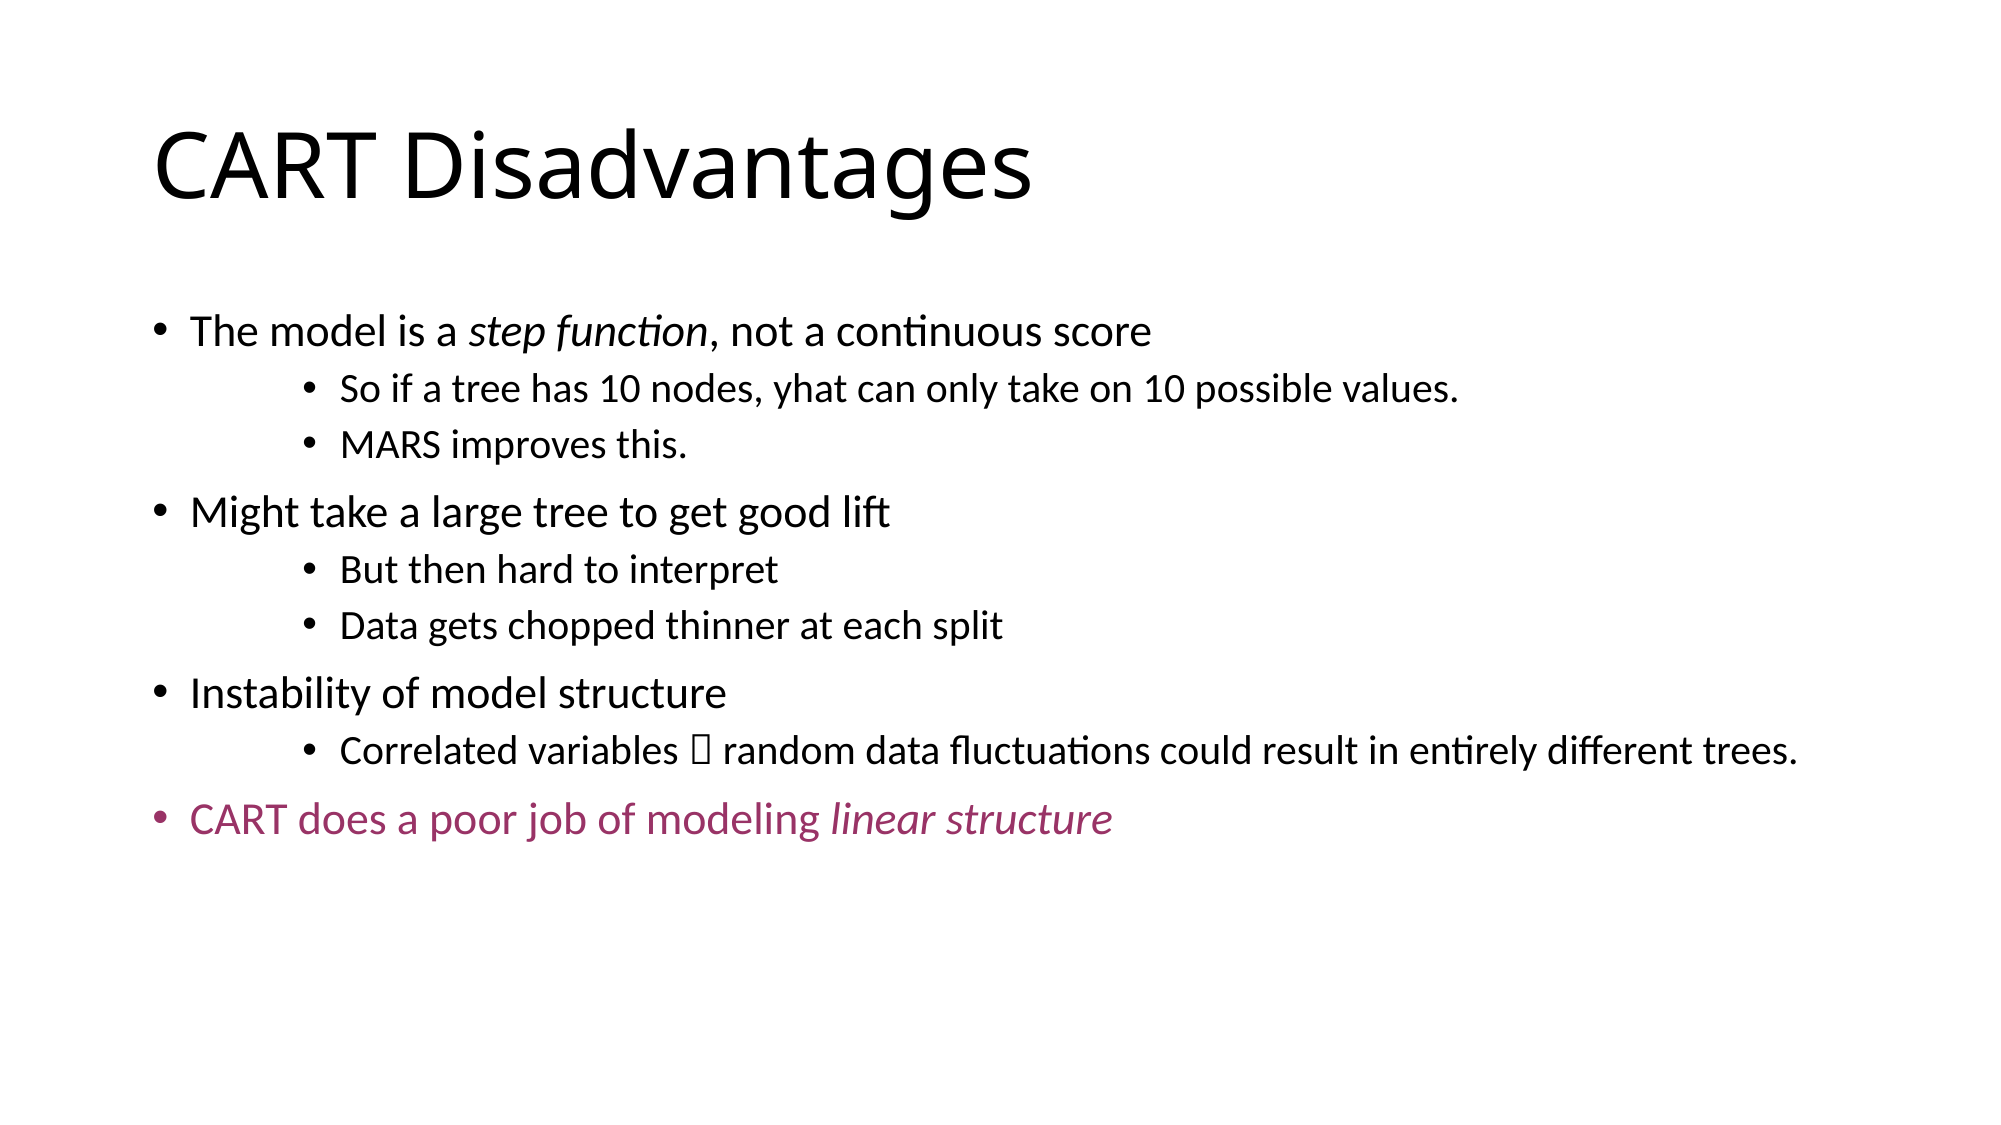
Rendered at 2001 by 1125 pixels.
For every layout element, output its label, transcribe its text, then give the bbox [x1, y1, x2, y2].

title CART Disadvantages [137, 59, 1863, 278]
list The model is a step function, not a continuous score So if a tree has 10 nodes, yhat can only take on 10 possible values. MARS improves this. Might take a large tree to get good lift But then hard to interpret Data gets chopped thinner at each split Instability of model structure Correlated variables  random data fluctuations could result in entirely different trees. CART does a poor job of modeling linear structure [137, 299, 1863, 1014]
